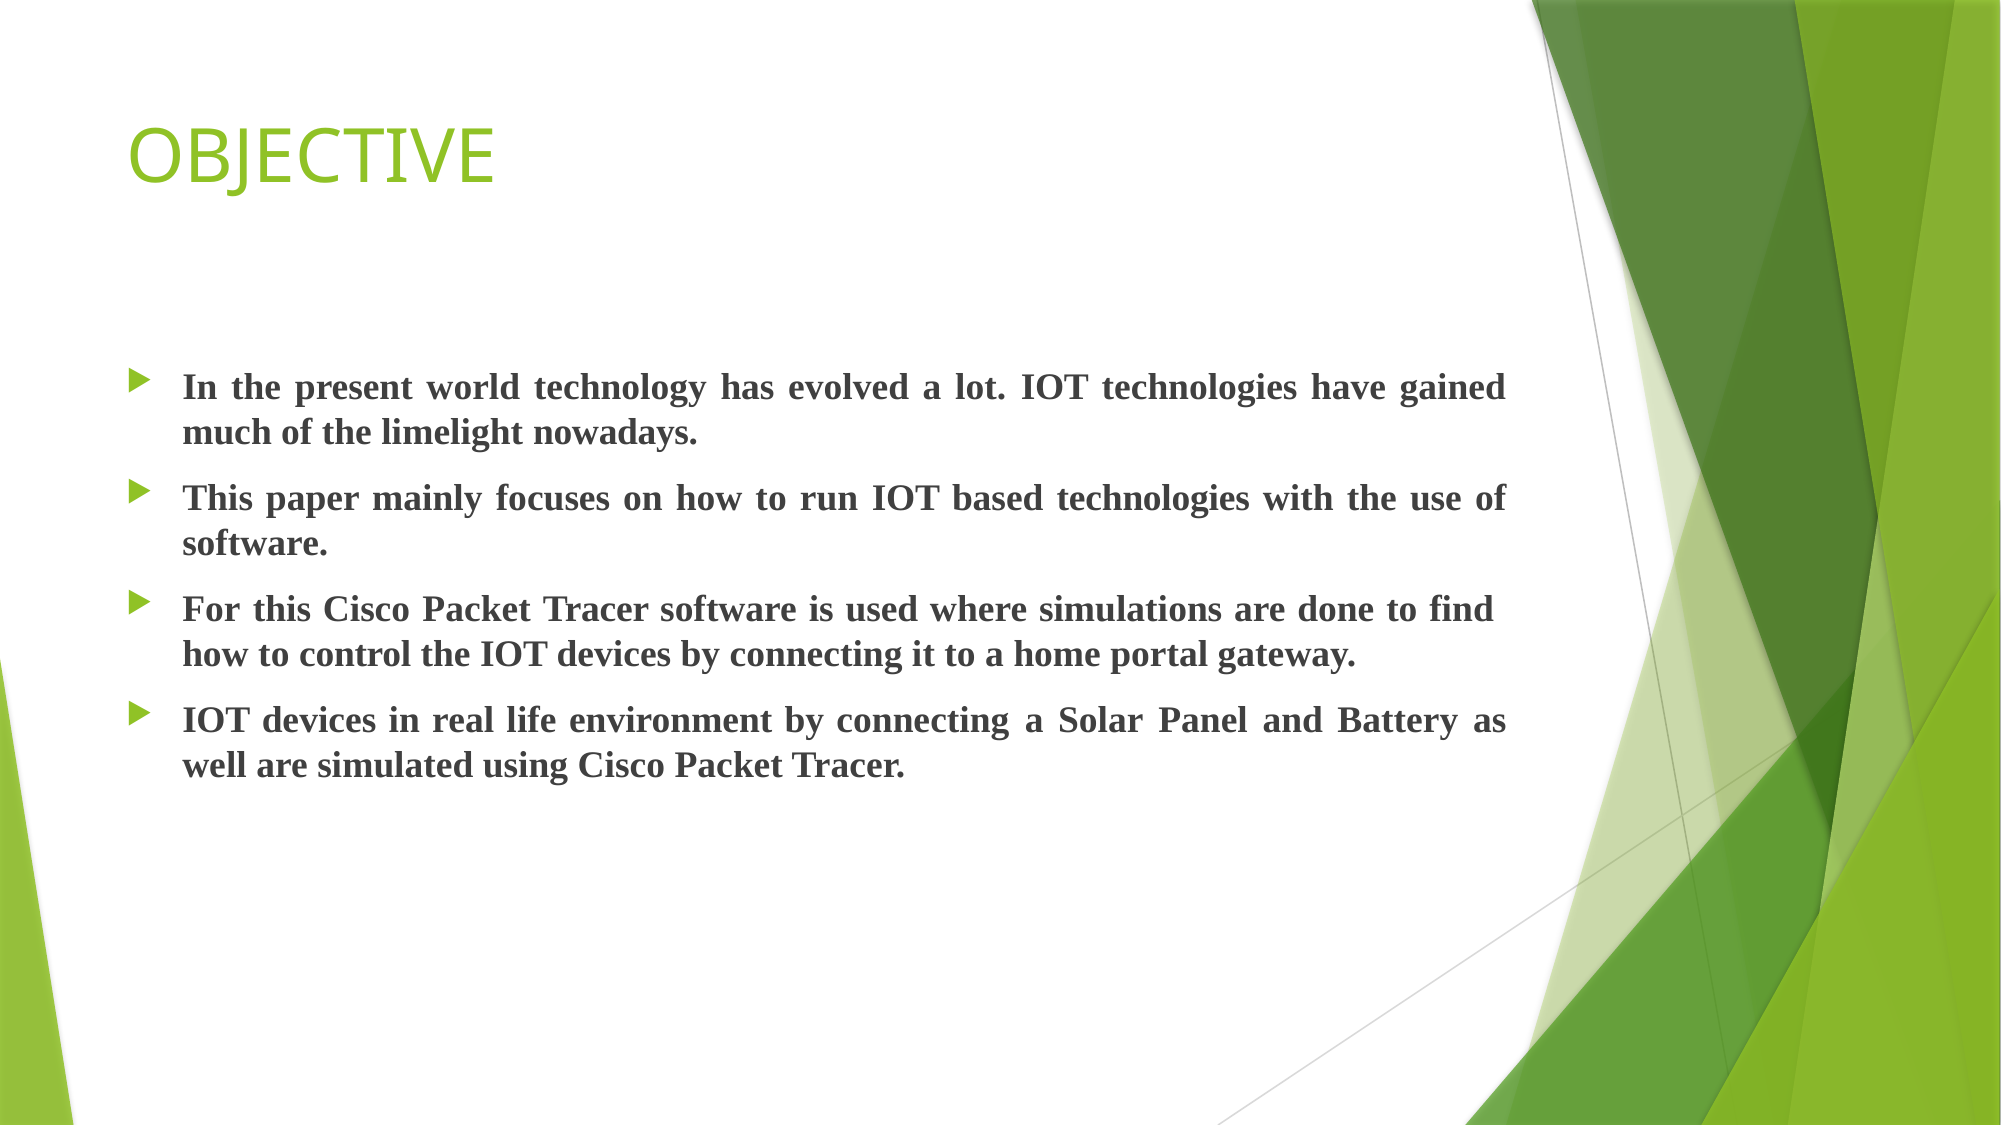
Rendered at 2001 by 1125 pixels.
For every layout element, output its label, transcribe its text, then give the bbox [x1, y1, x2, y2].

title OBJECTIVE [111, 99, 1522, 317]
list In the present world technology has evolved a lot. IOT technologies have gained much of the limelight nowadays. This paper mainly focuses on how to run IOT based technologies with the use of software. For this Cisco Packet Tracer software is used where simulations are done to find how to control the IOT devices by connecting it to a home portal gateway. IOT devices in real life environment by connecting a Solar Panel and Battery as well are simulated using Cisco Packet Tracer. [111, 354, 1522, 992]
